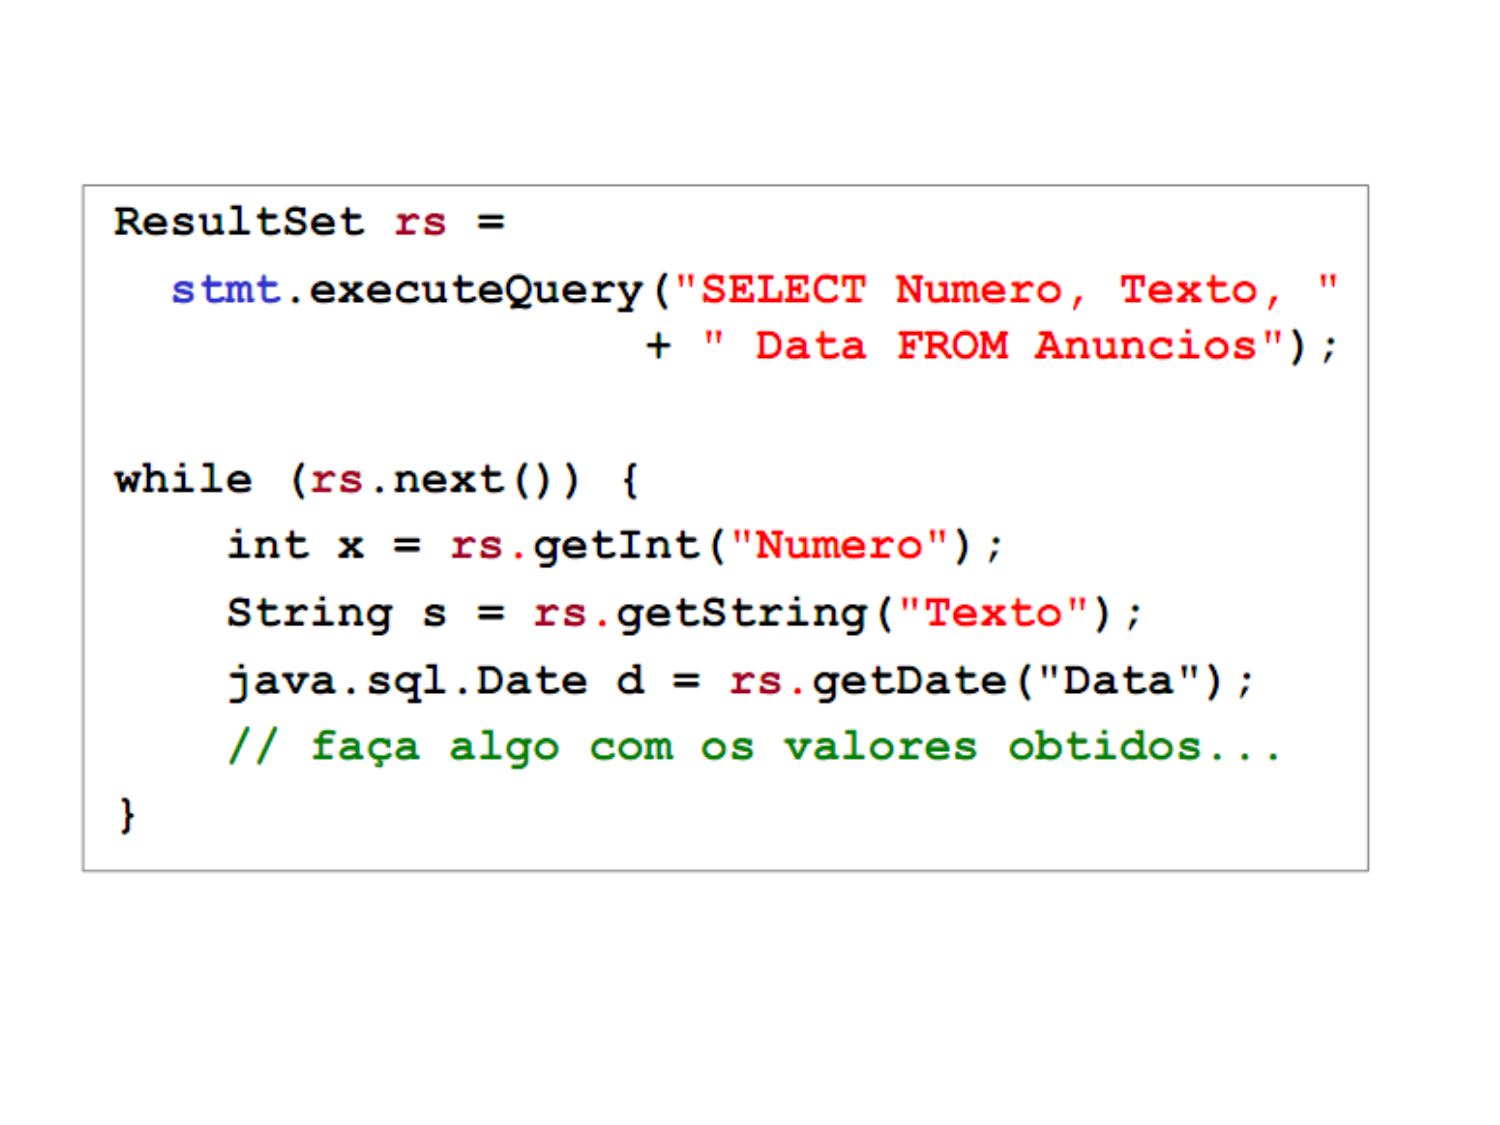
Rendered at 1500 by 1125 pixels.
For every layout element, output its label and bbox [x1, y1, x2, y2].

picture [64, 148, 1395, 903]
